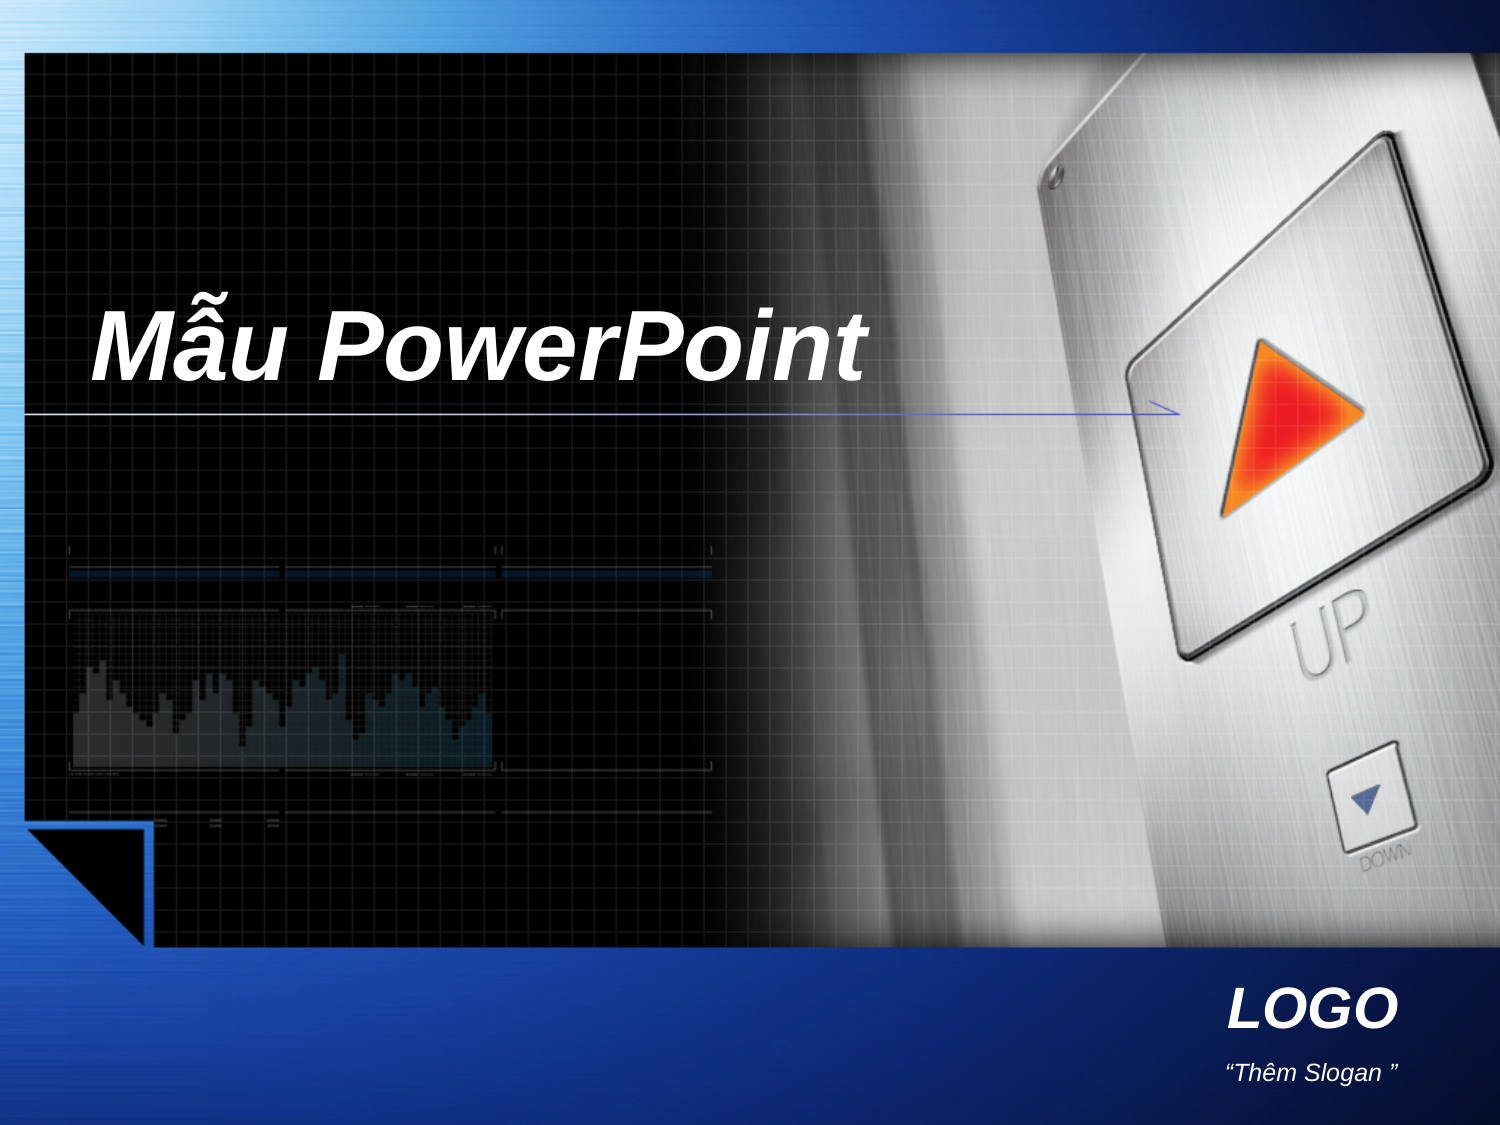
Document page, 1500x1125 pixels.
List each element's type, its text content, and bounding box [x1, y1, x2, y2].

text_box “Thêm Slogan ” [874, 1048, 1413, 1094]
title Mẫu PowerPoint [74, 271, 1313, 410]
picture [0, 0, 1500, 1125]
